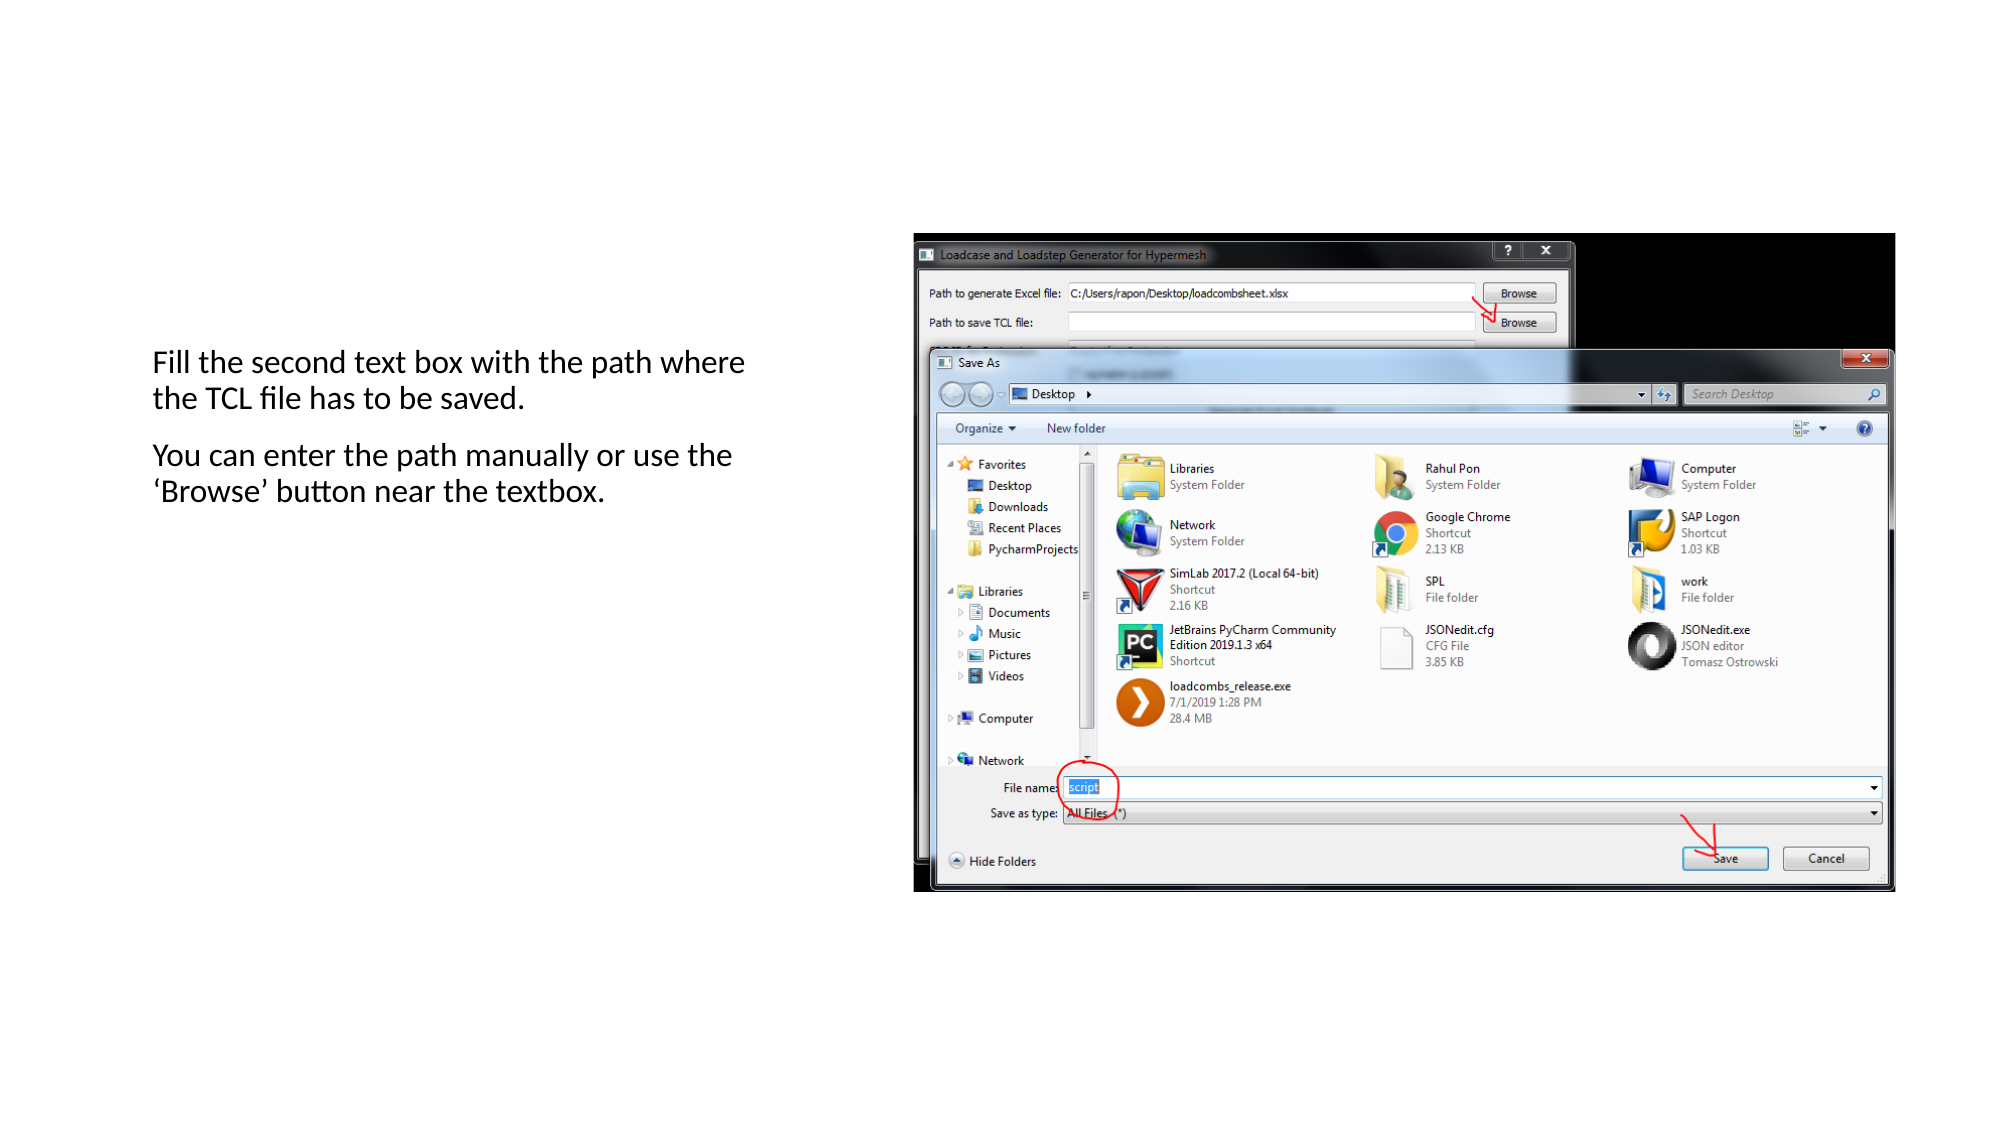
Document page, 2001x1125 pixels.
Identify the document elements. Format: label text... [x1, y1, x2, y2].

picture [913, 233, 1896, 892]
list Fill the second text box with the path where the TCL file has to be saved. You can enter the path manually or use the ‘Browse’ button near the textbox. [137, 337, 783, 963]
